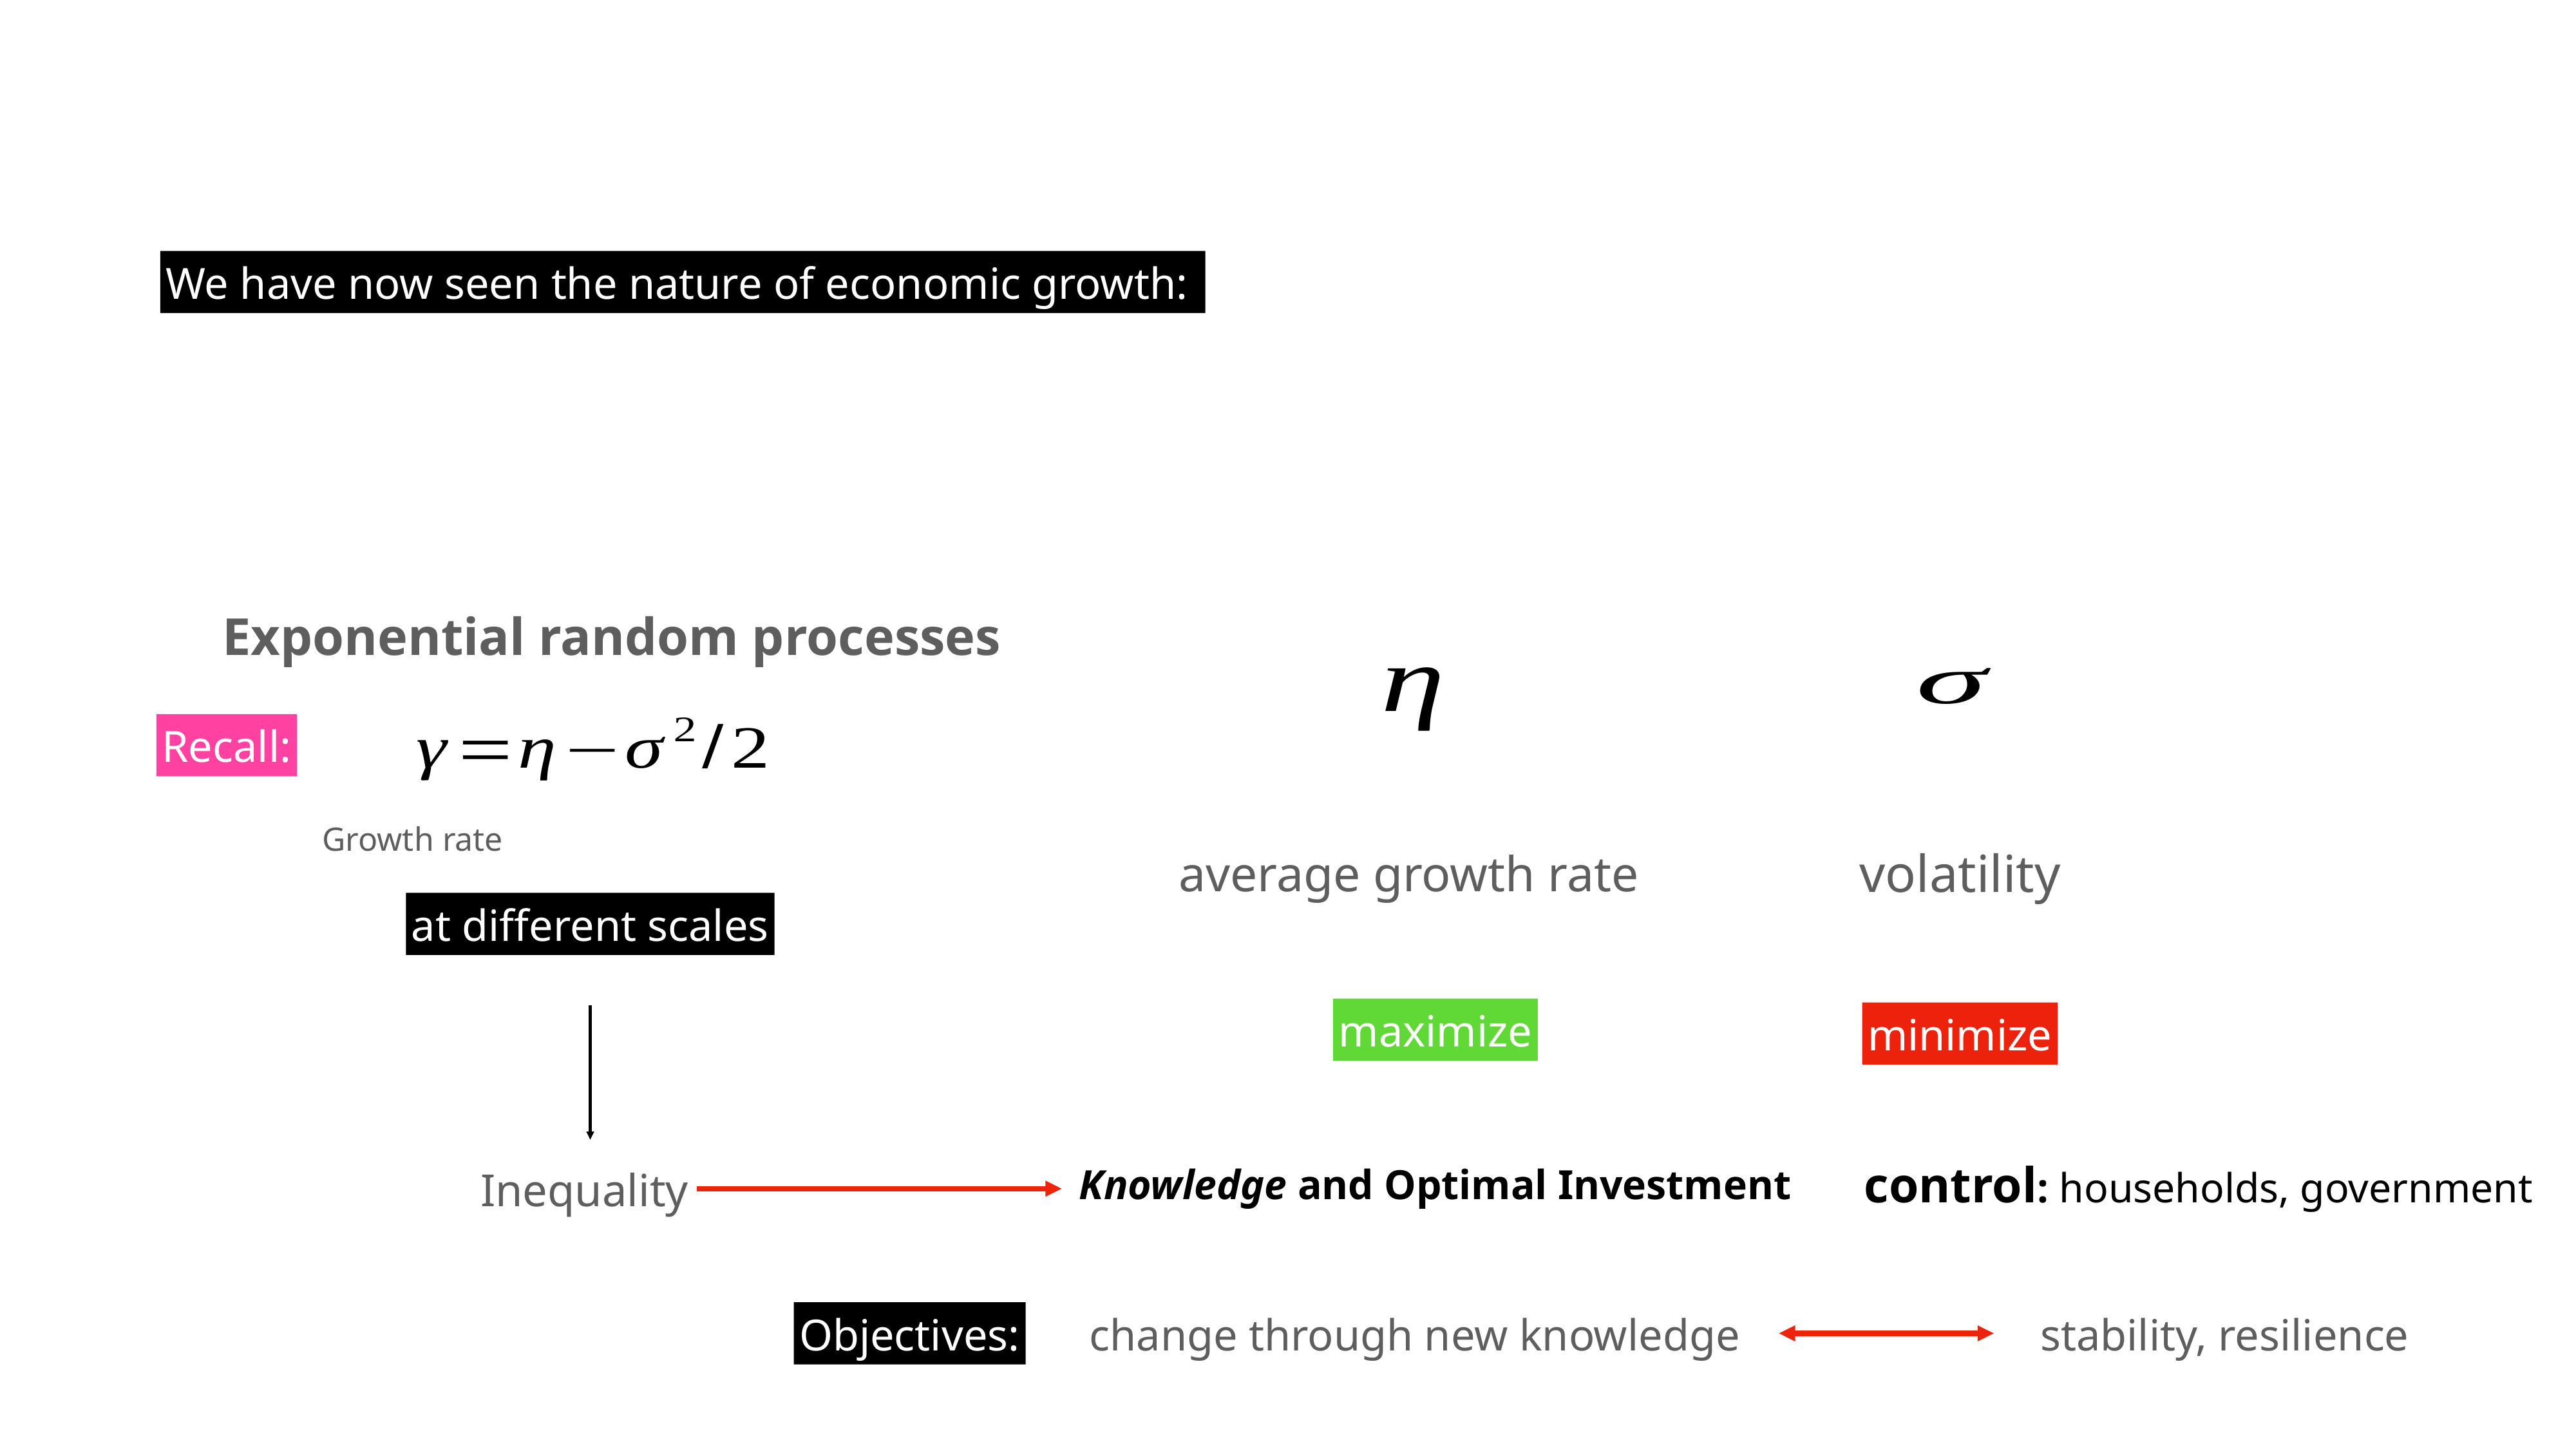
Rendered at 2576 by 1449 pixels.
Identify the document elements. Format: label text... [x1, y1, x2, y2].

text_box We have now seen the nature of economic growth: [160, 251, 1206, 314]
text_box average growth rate [1173, 837, 1657, 907]
text_box [412, 707, 769, 783]
text_box control: households, government [1859, 1149, 2550, 1218]
text_box stability, resilience [2034, 1302, 2427, 1365]
text_box Objectives: [793, 1302, 1026, 1365]
text_box Recall: [156, 714, 297, 777]
text_box change through new knowledge [1084, 1302, 1747, 1365]
text_box Exponential random processes [217, 599, 1007, 671]
text_box minimize [1862, 1002, 2058, 1065]
text_box Inequality [475, 1157, 706, 1221]
text_box Growth rate [317, 813, 509, 863]
text_box Knowledge and Optimal Investment [1074, 1153, 1797, 1213]
text_box volatility [1854, 836, 2066, 908]
text_box [697, 1184, 1062, 1193]
text_box [1779, 1329, 1994, 1338]
text_box [1916, 643, 2004, 720]
text_box [586, 1005, 594, 1140]
text_box [1381, 629, 1450, 734]
text_box maximize [1333, 998, 1538, 1061]
text_box at different scales [406, 893, 775, 955]
